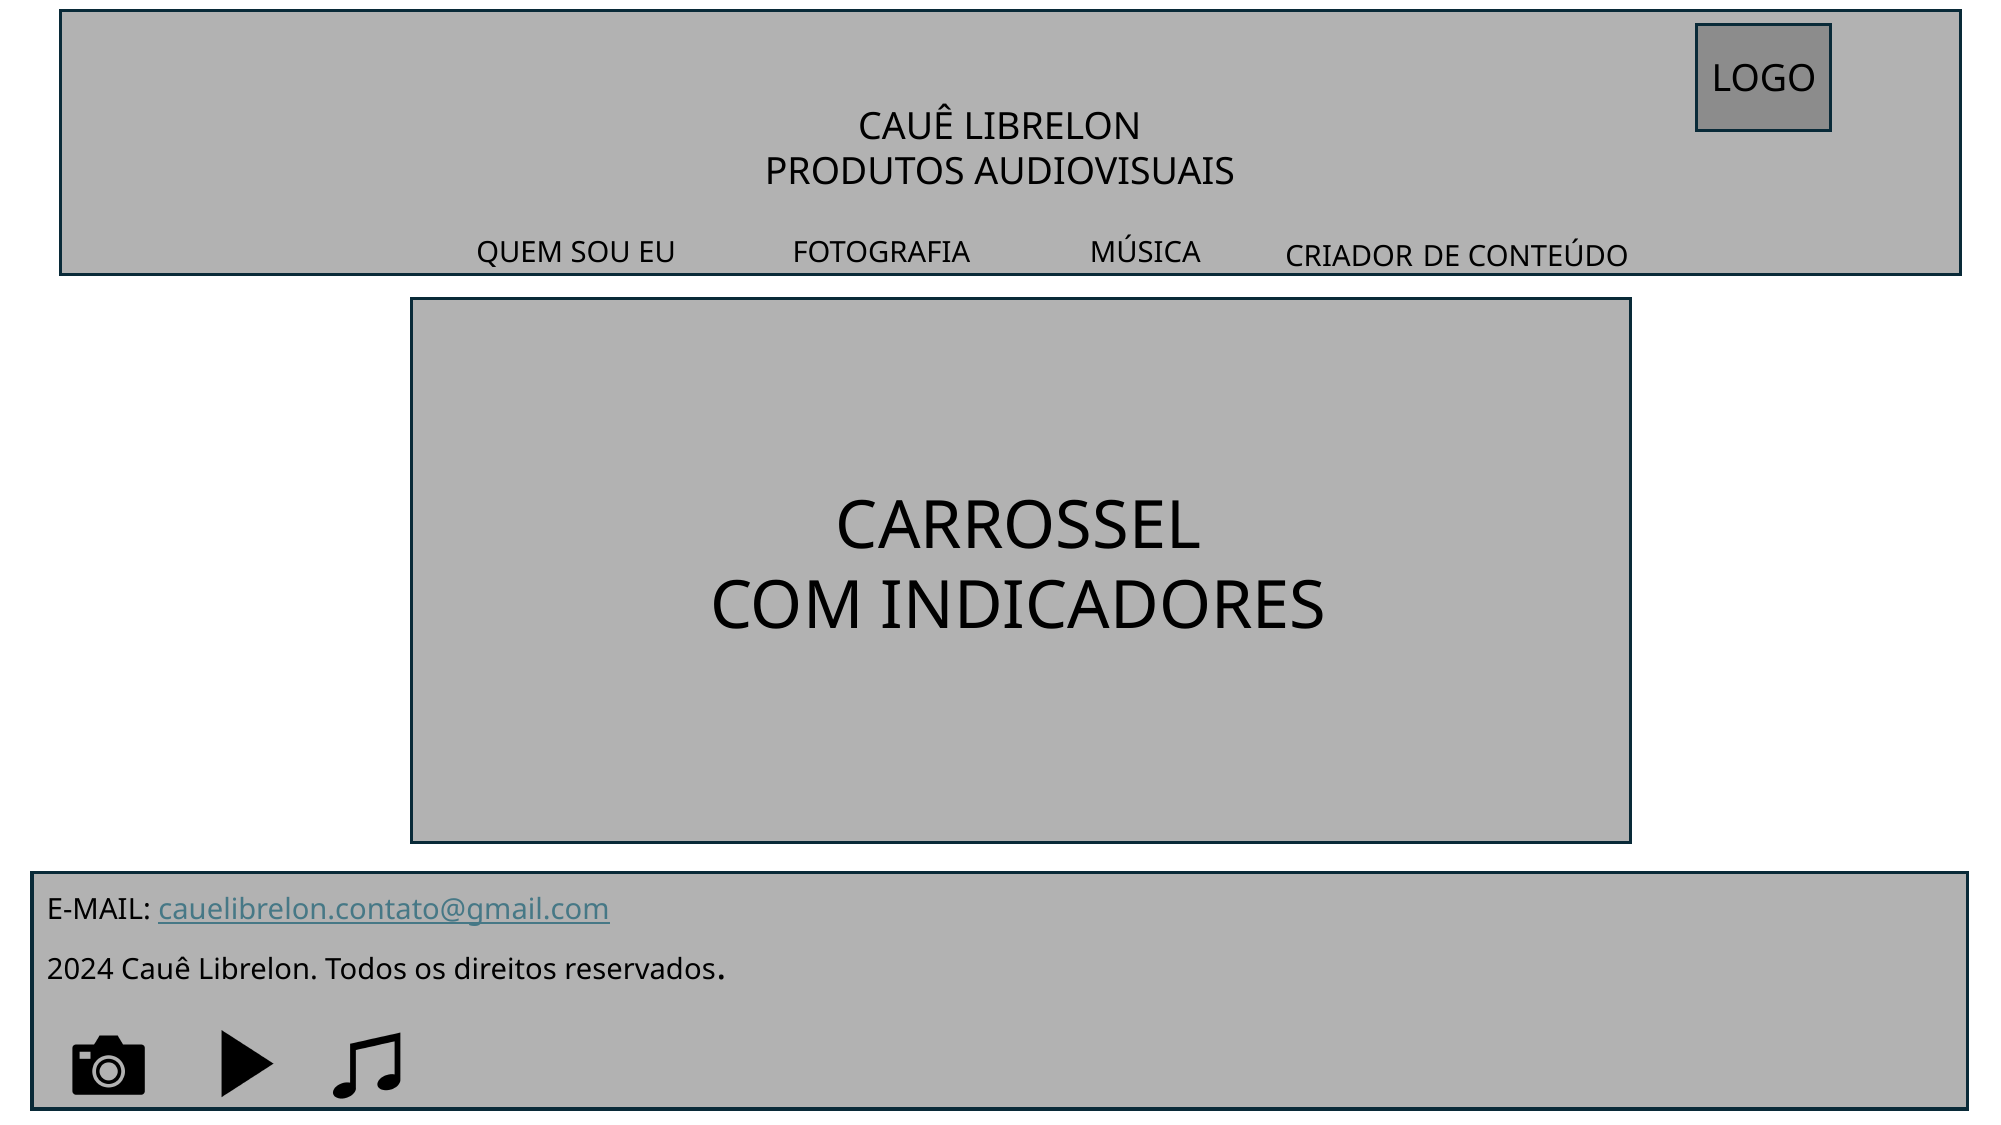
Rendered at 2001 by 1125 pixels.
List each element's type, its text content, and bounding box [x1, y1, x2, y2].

text_box [410, 297, 1632, 844]
text_box [30, 871, 1969, 1111]
text_box FOTOGRAFIA [741, 226, 1021, 276]
picture [204, 1020, 292, 1107]
text_box E-MAIL: cauelibrelon.contato@gmail.com [32, 882, 768, 934]
text_box CRIADOR DE CONTEÚDO [1236, 222, 1686, 282]
picture [65, 1021, 153, 1109]
text_box 2024 Cauê Librelon. Todos os direitos reservados. [32, 934, 1039, 995]
text_box MÚSICA [1040, 226, 1236, 276]
text_box CARROSSEL COM INDICADORES [491, 474, 1547, 649]
picture [321, 1021, 412, 1110]
text_box QUEM SOU EU [430, 226, 723, 276]
